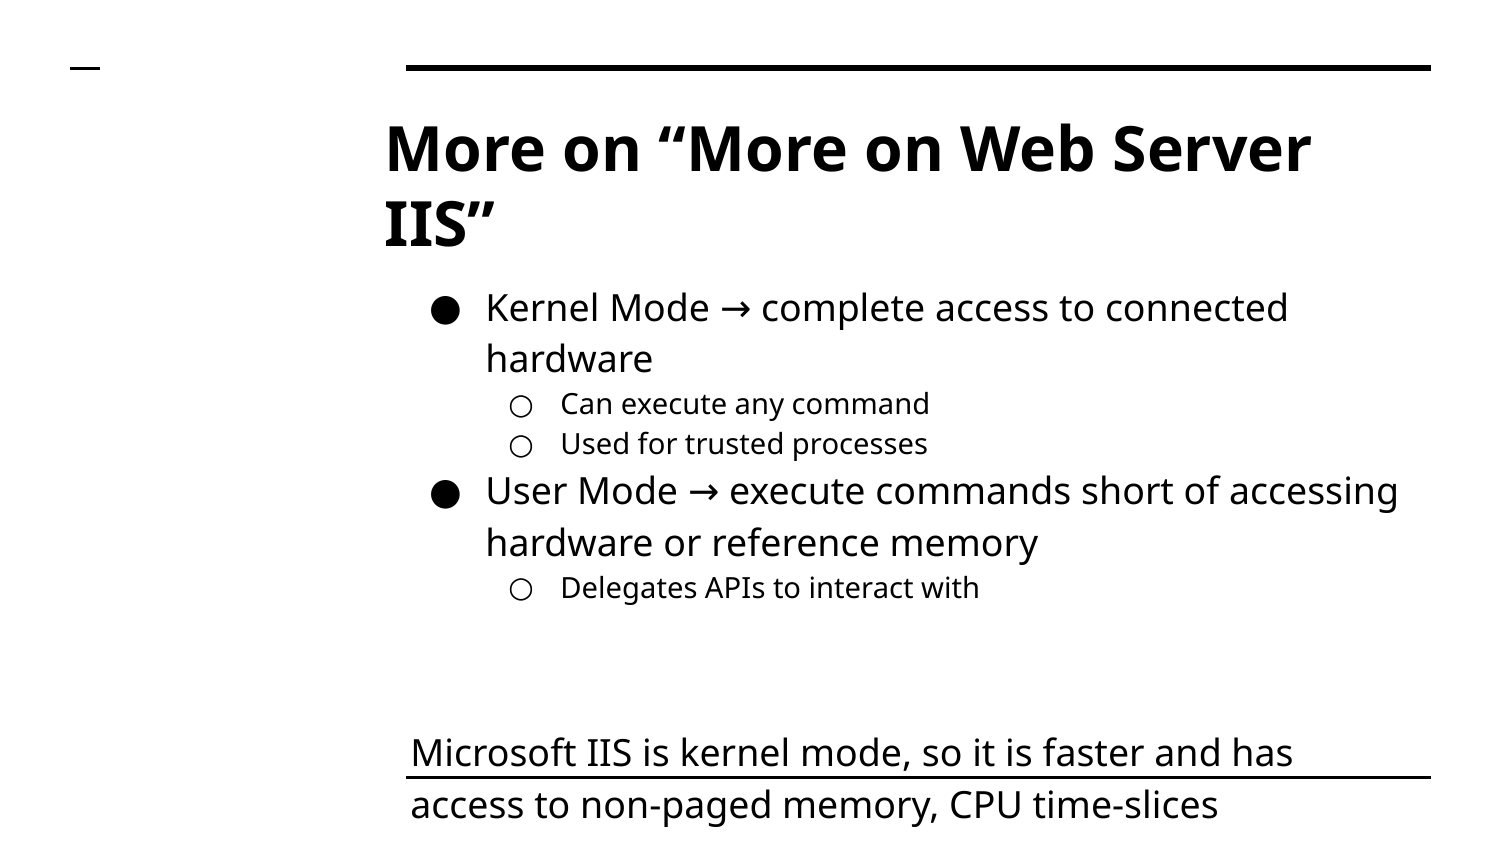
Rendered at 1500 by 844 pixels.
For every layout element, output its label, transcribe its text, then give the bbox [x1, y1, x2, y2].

list Kernel Mode → complete access to connected hardware Can execute any command Used for trusted processes User Mode → execute commands short of accessing hardware or reference memory Delegates APIs to interact with Microsoft IIS is kernel mode, so it is faster and has access to non-paged memory, CPU time-slices [395, 261, 1433, 755]
title More on “More on Web Server IIS” [369, 94, 1431, 199]
